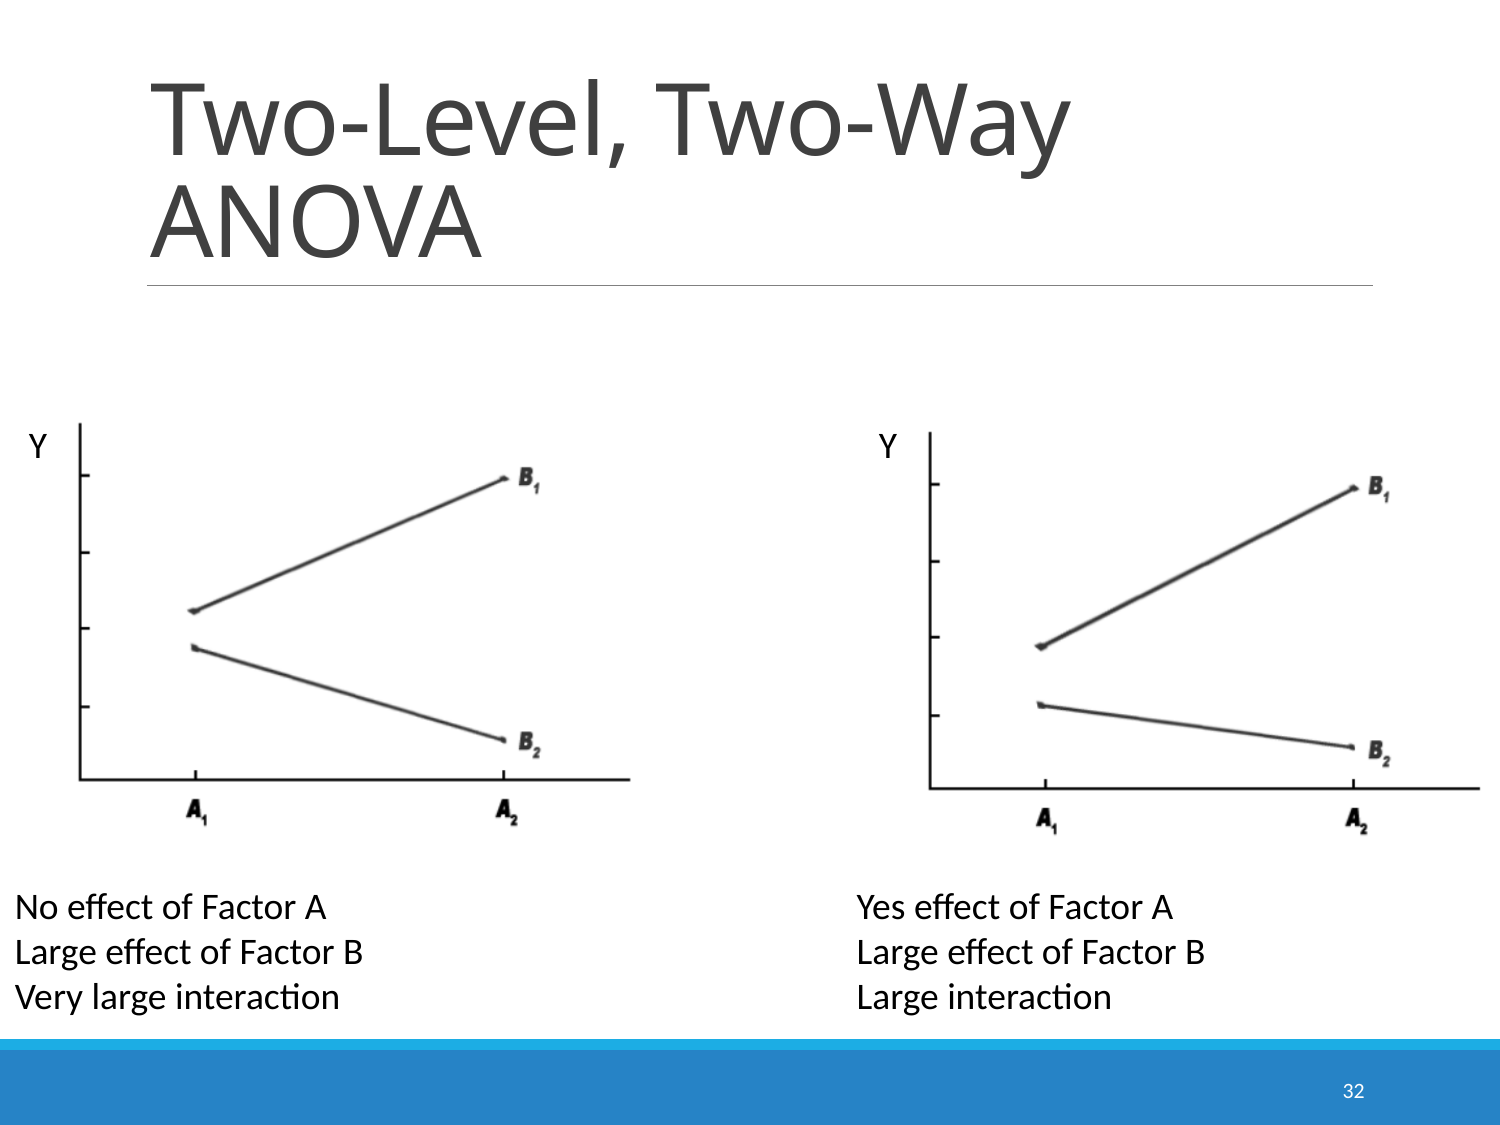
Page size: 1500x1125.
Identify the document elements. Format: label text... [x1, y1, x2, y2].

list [61, 413, 645, 840]
text_box Y [14, 413, 61, 474]
text_box Y [864, 413, 913, 474]
text_box Yes effect of Factor A Large effect of Factor B Large interaction [841, 874, 1380, 1025]
text_box No effect of Factor A Large effect of Factor B Very large interaction [0, 874, 538, 1025]
title Two-Level, Two-Way ANOVA [135, 47, 1373, 285]
slide_number 32 [1218, 1059, 1380, 1120]
picture [911, 426, 1500, 853]
